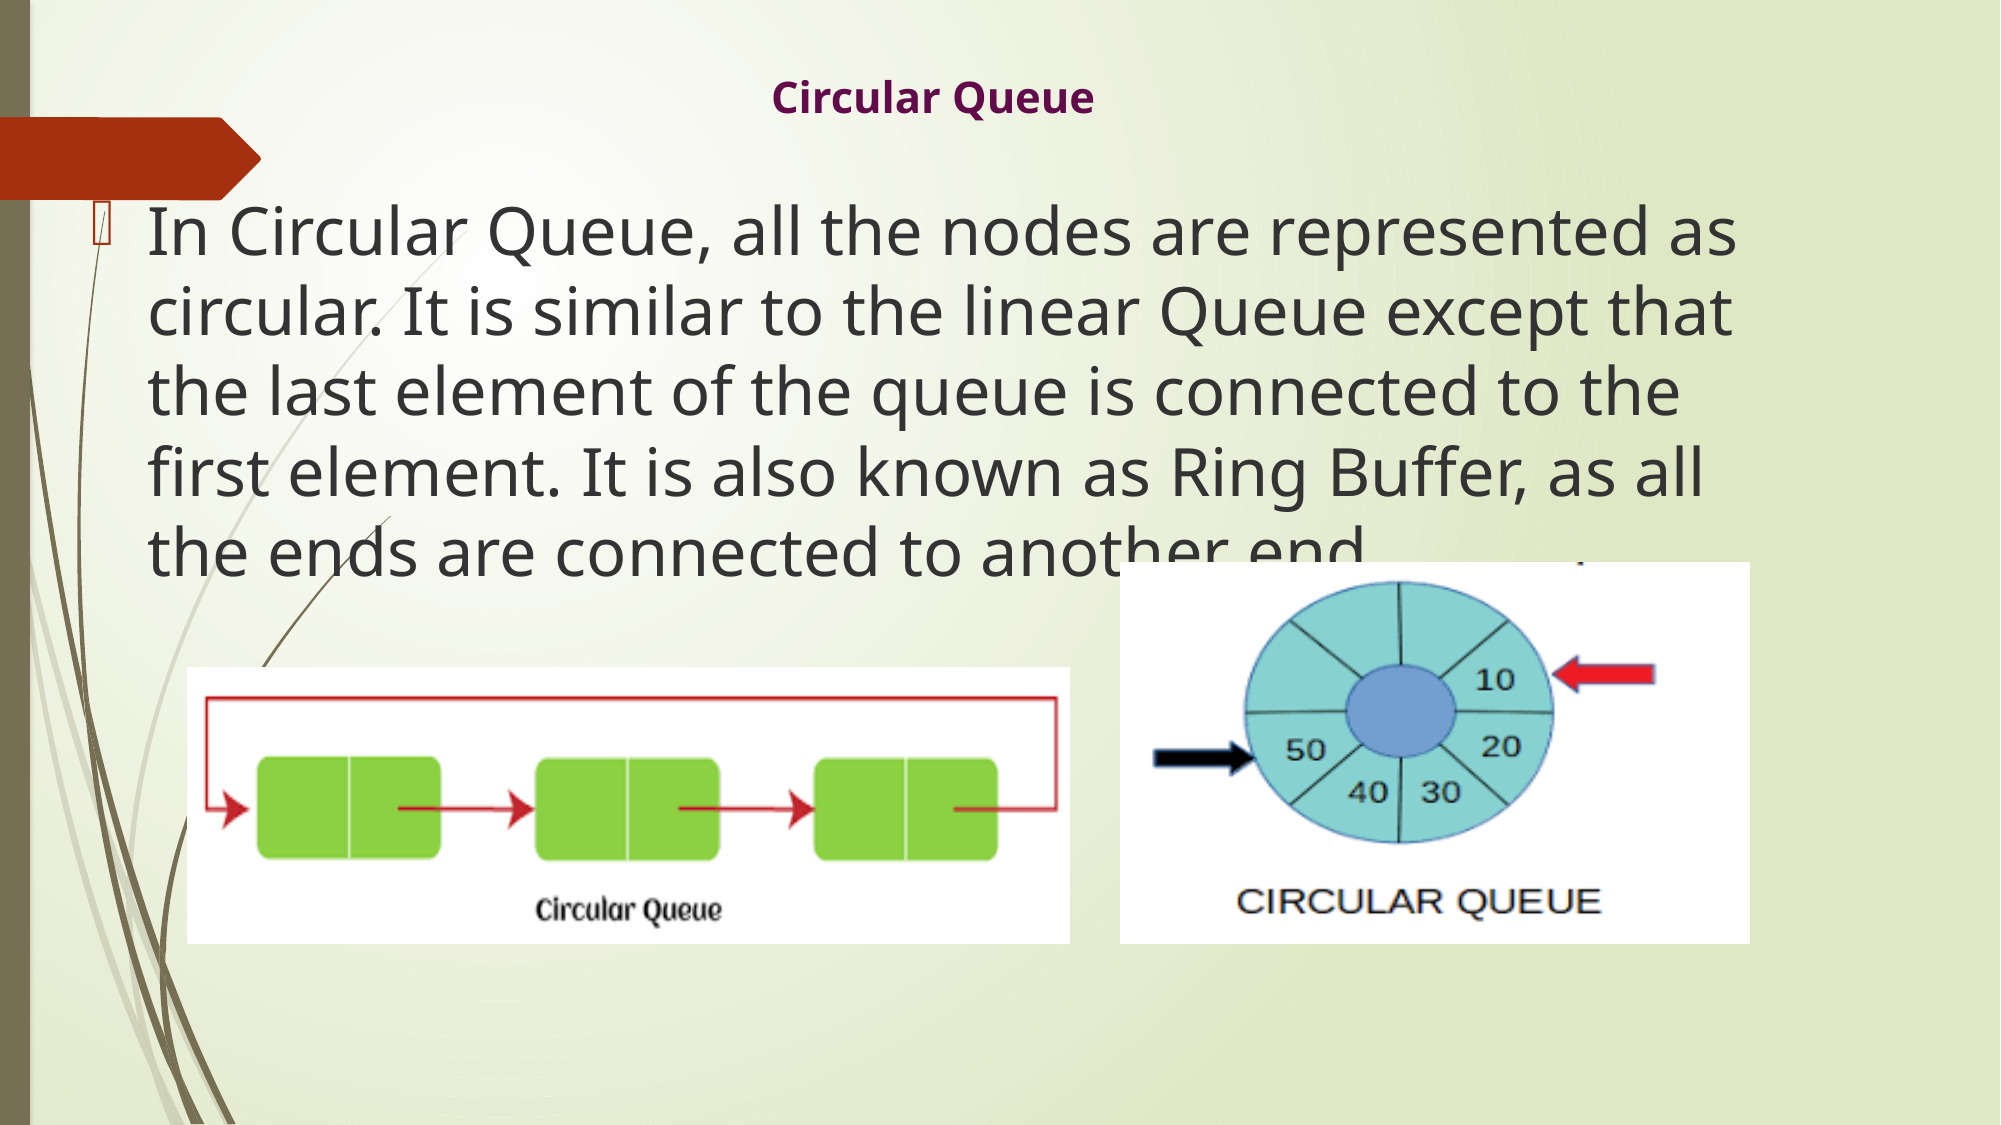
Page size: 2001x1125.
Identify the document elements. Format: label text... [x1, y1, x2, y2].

picture [1119, 562, 1750, 944]
title Circular Queue [138, 62, 1729, 181]
list In Circular Queue, all the nodes are represented as circular. It is similar to the linear Queue except that the last element of the queue is connected to the first element. It is also known as Ring Buffer, as all the ends are connected to another end. [75, 181, 1800, 1044]
picture [186, 667, 1070, 944]
